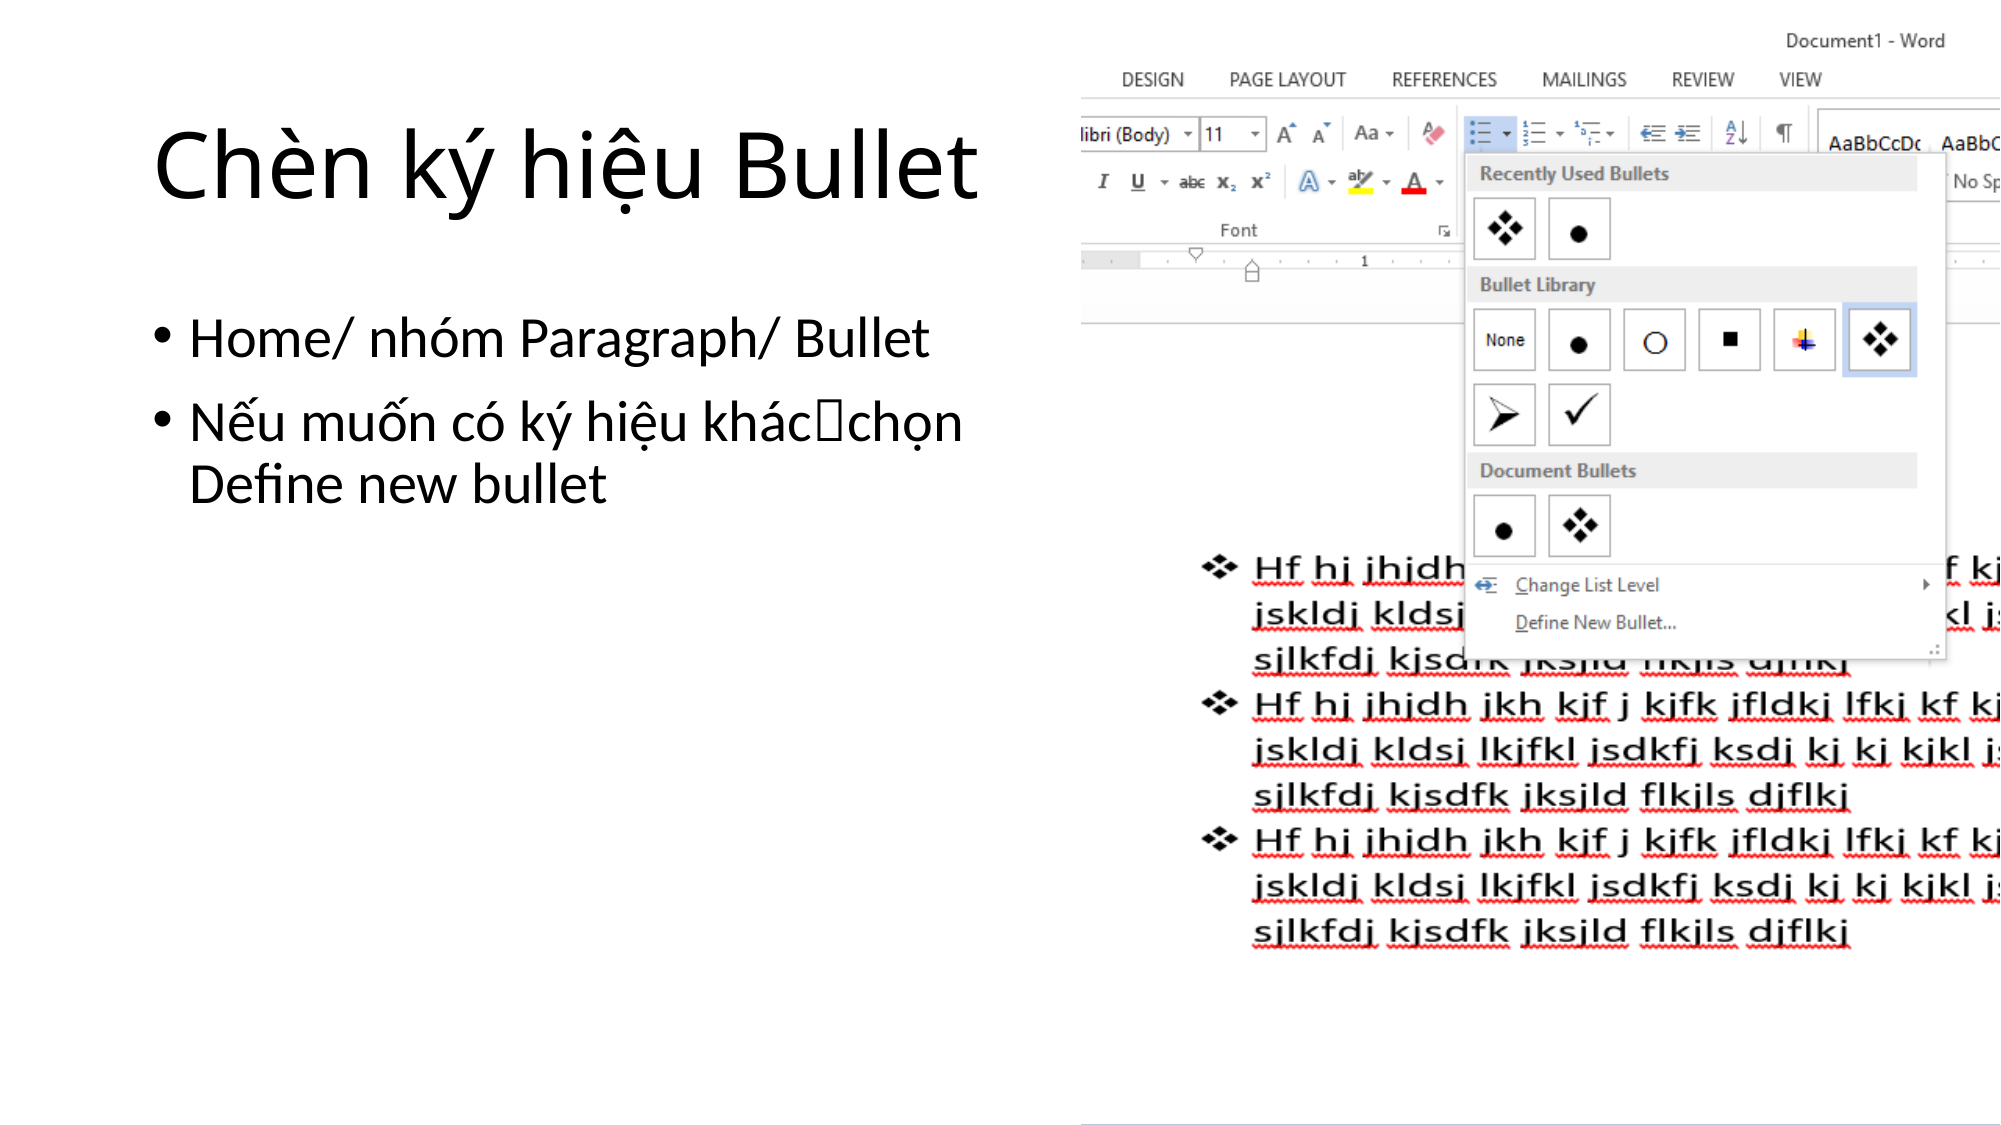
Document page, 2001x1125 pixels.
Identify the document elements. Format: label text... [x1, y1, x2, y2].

picture [1080, 21, 2000, 1125]
list Home/ nhóm Paragraph/ Bullet Nếu muốn có ký hiệu khácchọn Define new bullet [137, 299, 1080, 1014]
title Chèn ký hiệu Bullet [137, 59, 1080, 278]
